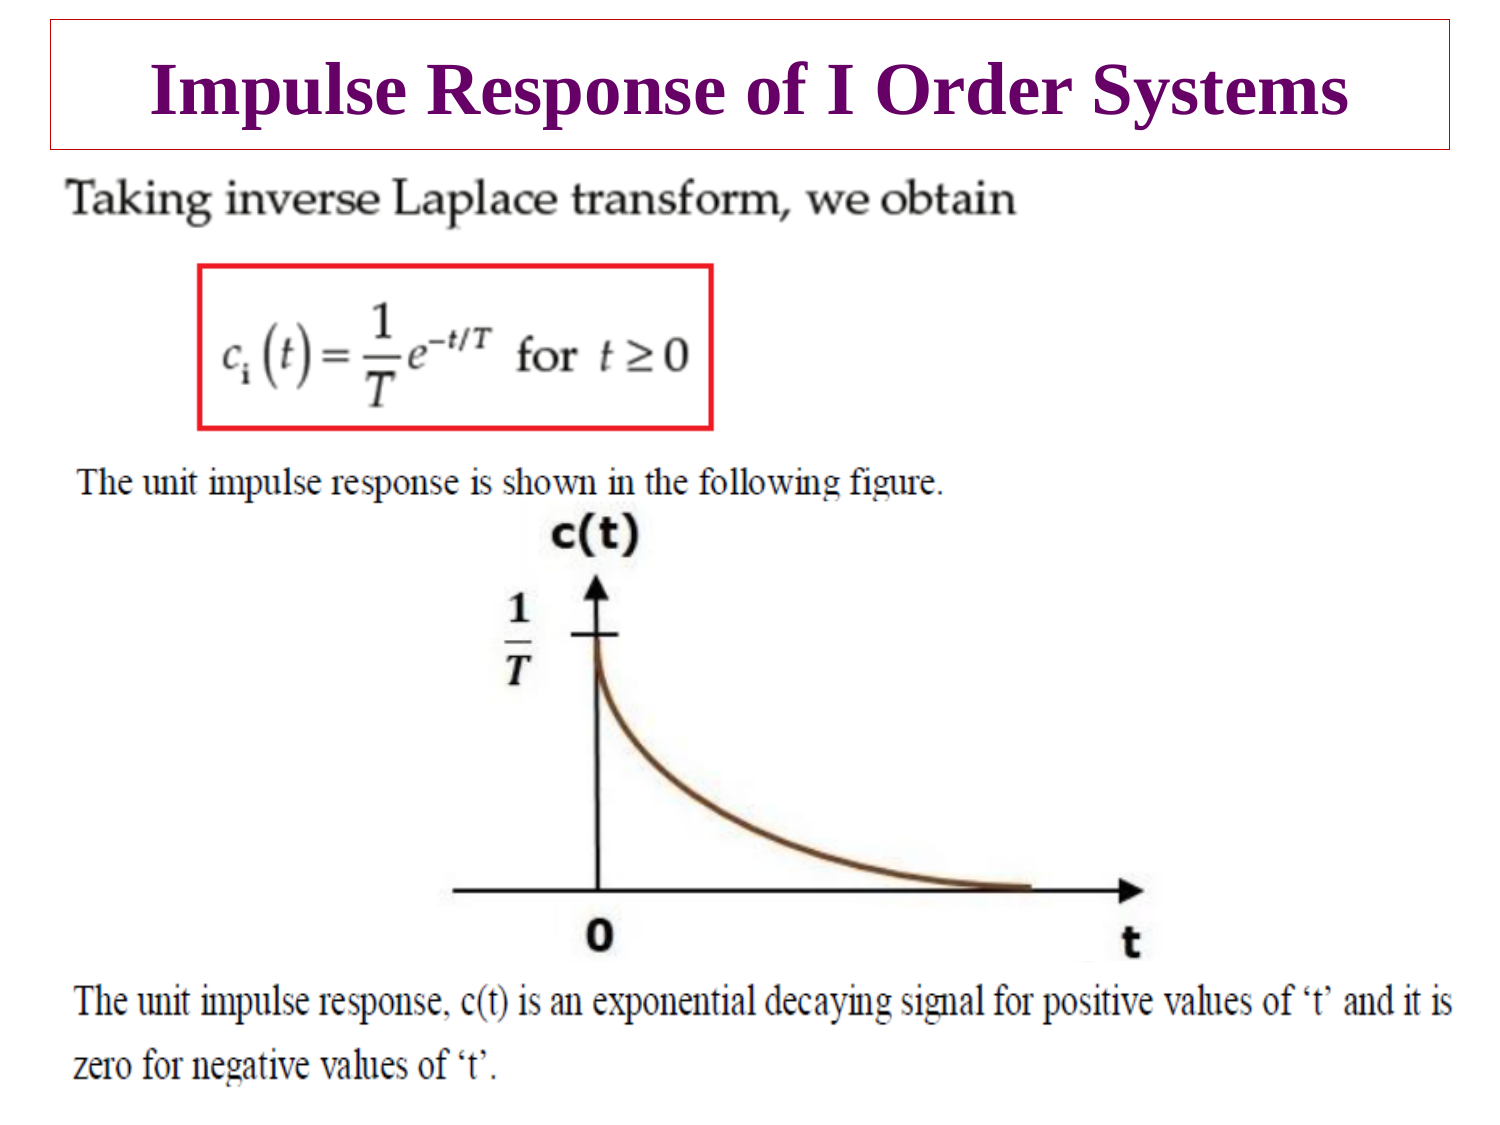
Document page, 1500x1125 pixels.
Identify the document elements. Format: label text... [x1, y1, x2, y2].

title Impulse Response of I Order Systems [50, 19, 1450, 150]
picture [49, 162, 1463, 1095]
